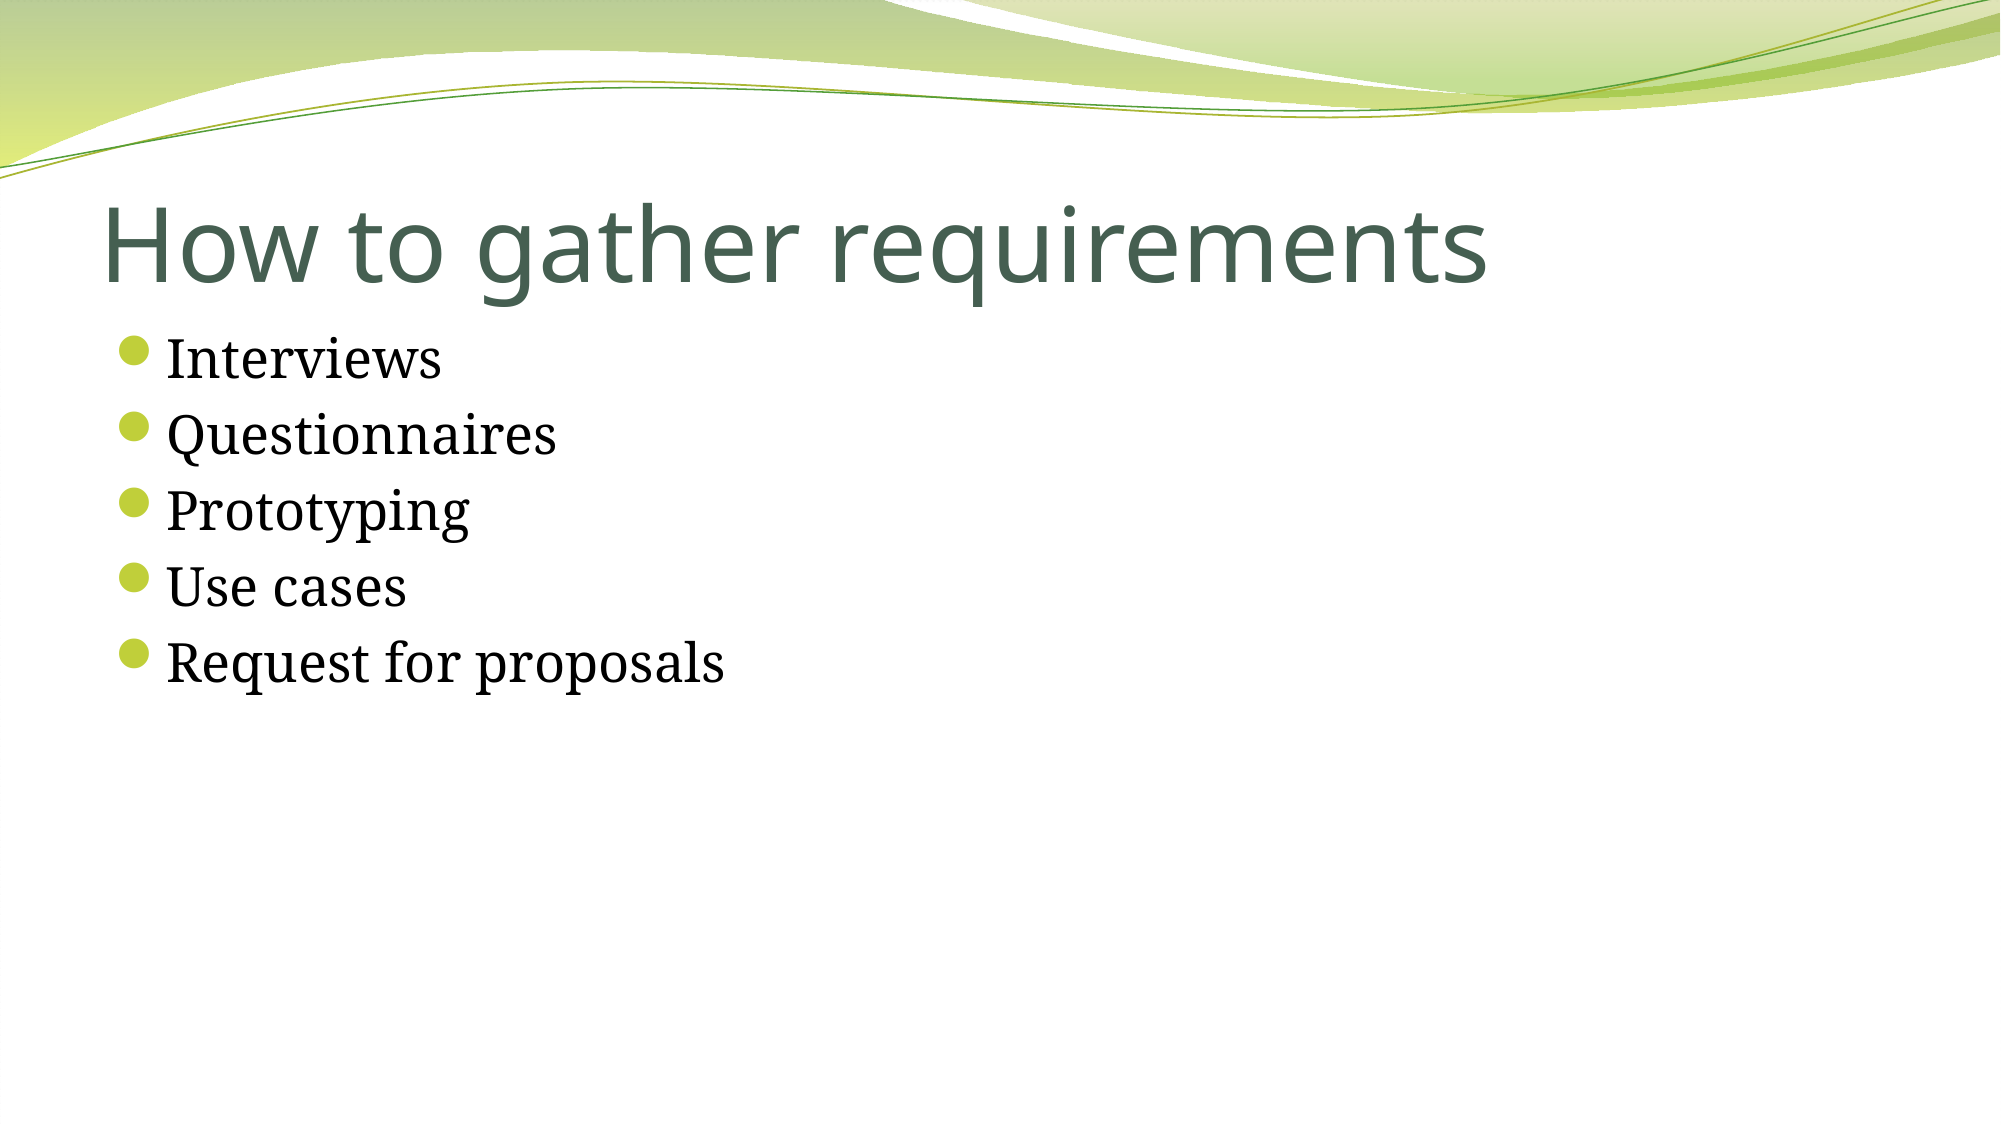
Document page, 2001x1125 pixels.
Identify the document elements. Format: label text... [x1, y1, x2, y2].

title How to gather requirements [99, 115, 1900, 303]
list Interviews Questionnaires Prototyping Use cases Request for proposals [99, 317, 1900, 1038]
